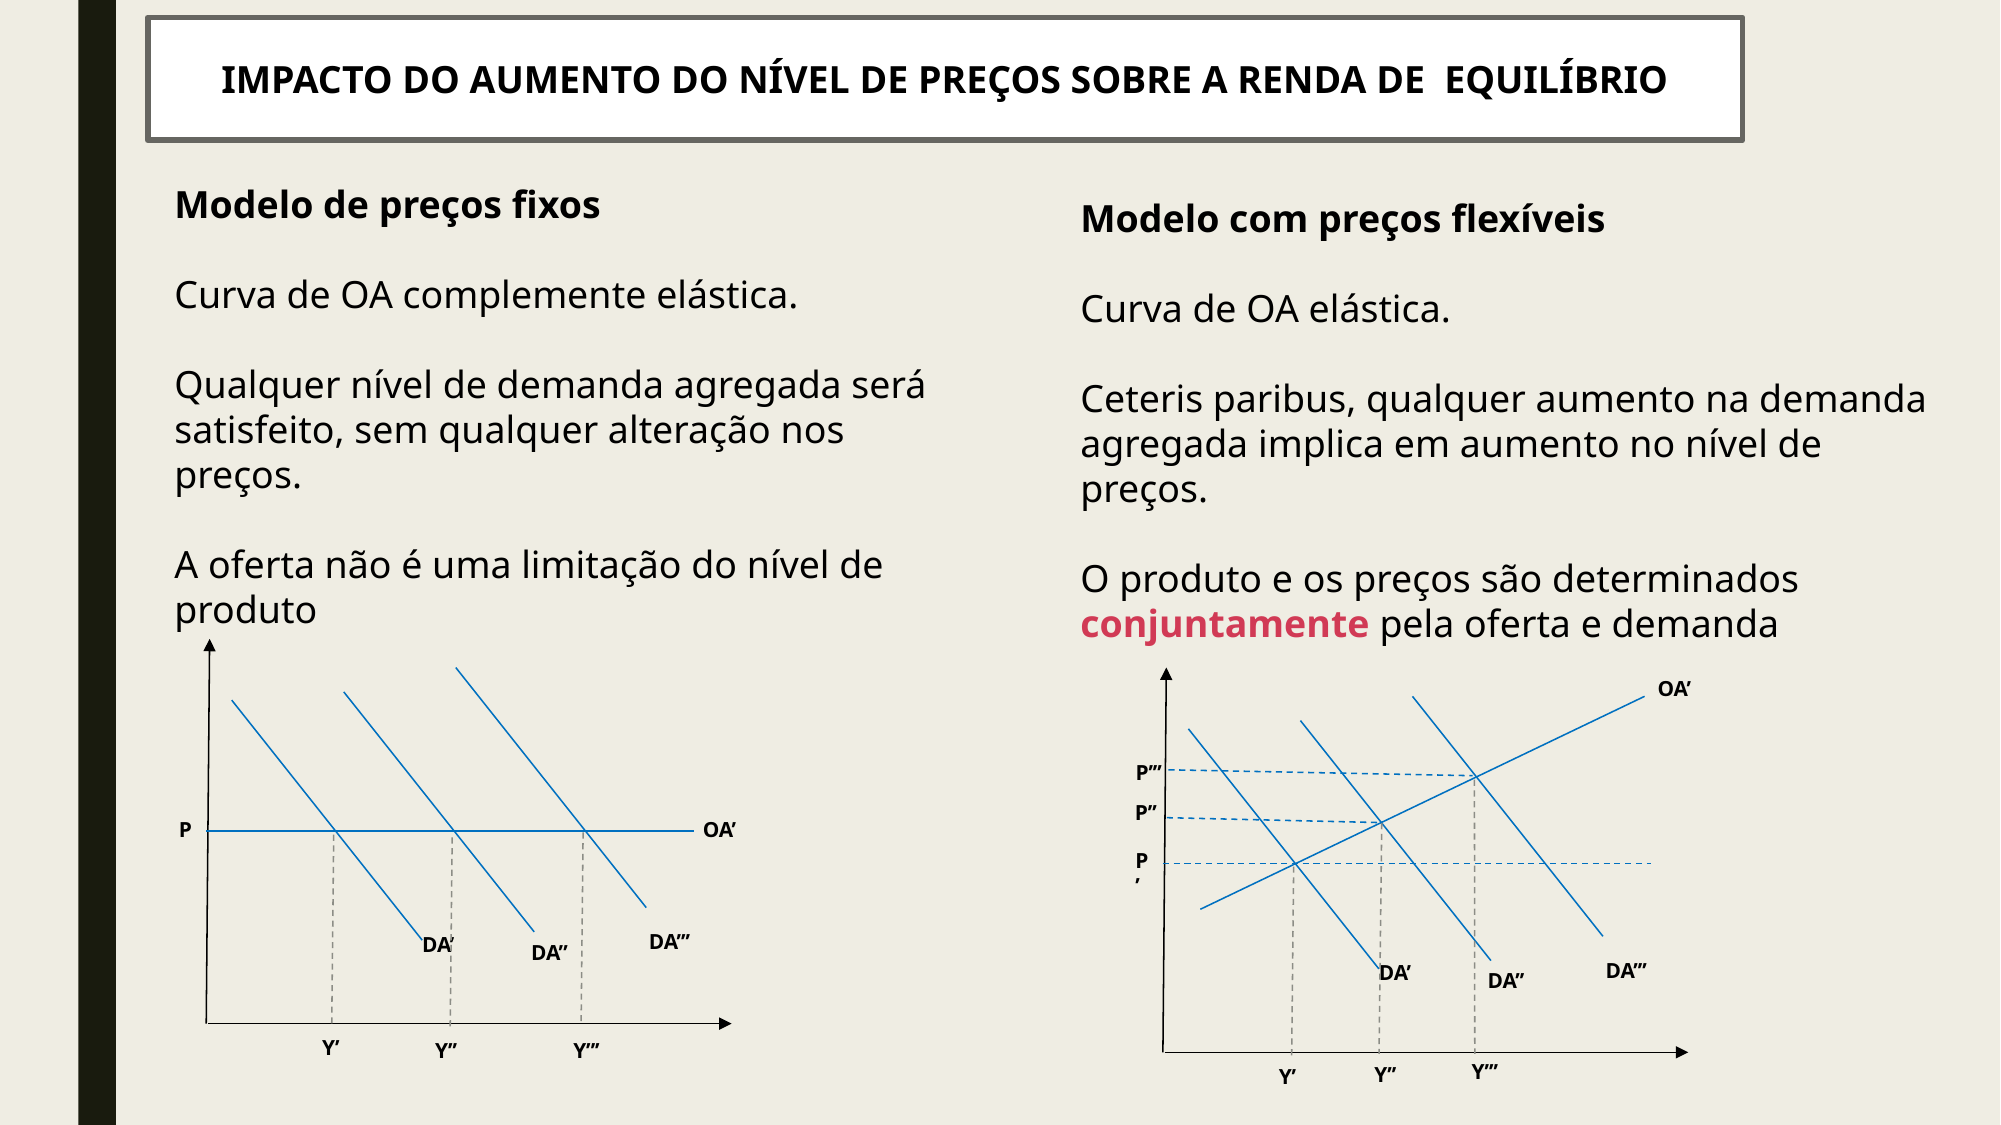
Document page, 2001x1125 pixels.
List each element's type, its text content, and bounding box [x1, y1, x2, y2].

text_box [1119, 667, 1708, 1099]
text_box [163, 638, 753, 1074]
text_box IMPACTO DO AUMENTO DO NÍVEL DE PREÇOS SOBRE A RENDA DE EQUILÍBRIO [147, 17, 1743, 141]
text_box Modelo com preços flexíveis Curva de OA elástica. Ceteris paribus, qualquer aumento na demanda agregada implica em aumento no nível de preços. O produto e os preços são determinados conjuntamente pela oferta e demanda [1065, 187, 1955, 653]
text_box Modelo de preços fixos Curva de OA complemente elástica. Qualquer nível de demanda agregada será satisfeito, sem qualquer alteração nos preços. A oferta não é uma limitação do nível de produto [159, 173, 943, 684]
